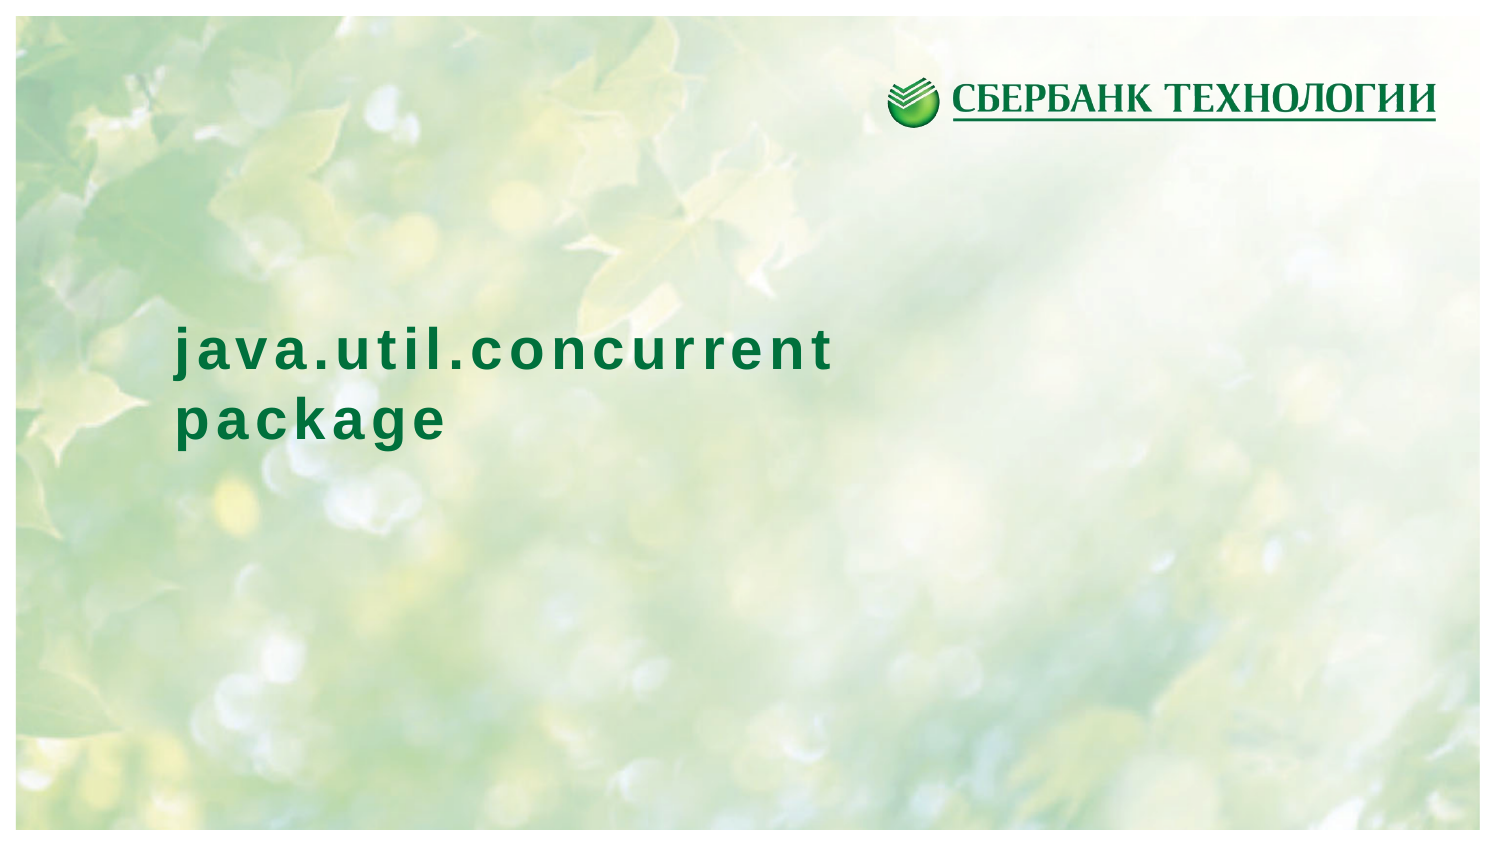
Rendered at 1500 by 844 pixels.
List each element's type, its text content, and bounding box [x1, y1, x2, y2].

title java.util.concurrent package [160, 303, 1128, 485]
picture [6, 16, 1490, 830]
